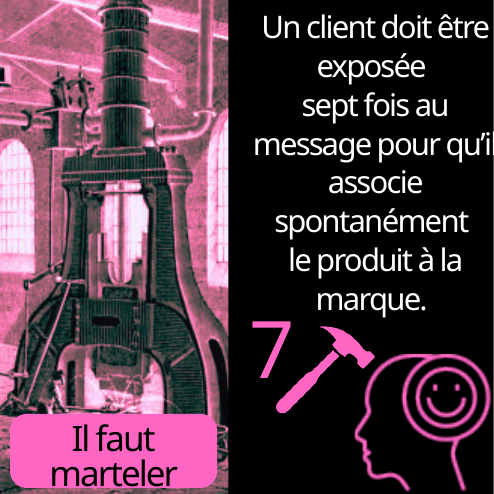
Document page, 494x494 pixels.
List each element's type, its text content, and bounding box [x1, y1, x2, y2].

text_box [0, 0, 229, 494]
text_box [275, 325, 375, 414]
text_box Un client doit être exposée sept fois au message pour qu’il associe spontanément le produit à la marque. [243, 5, 494, 317]
text_box [354, 354, 494, 494]
text_box 7 [228, 294, 317, 395]
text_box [9, 413, 218, 489]
